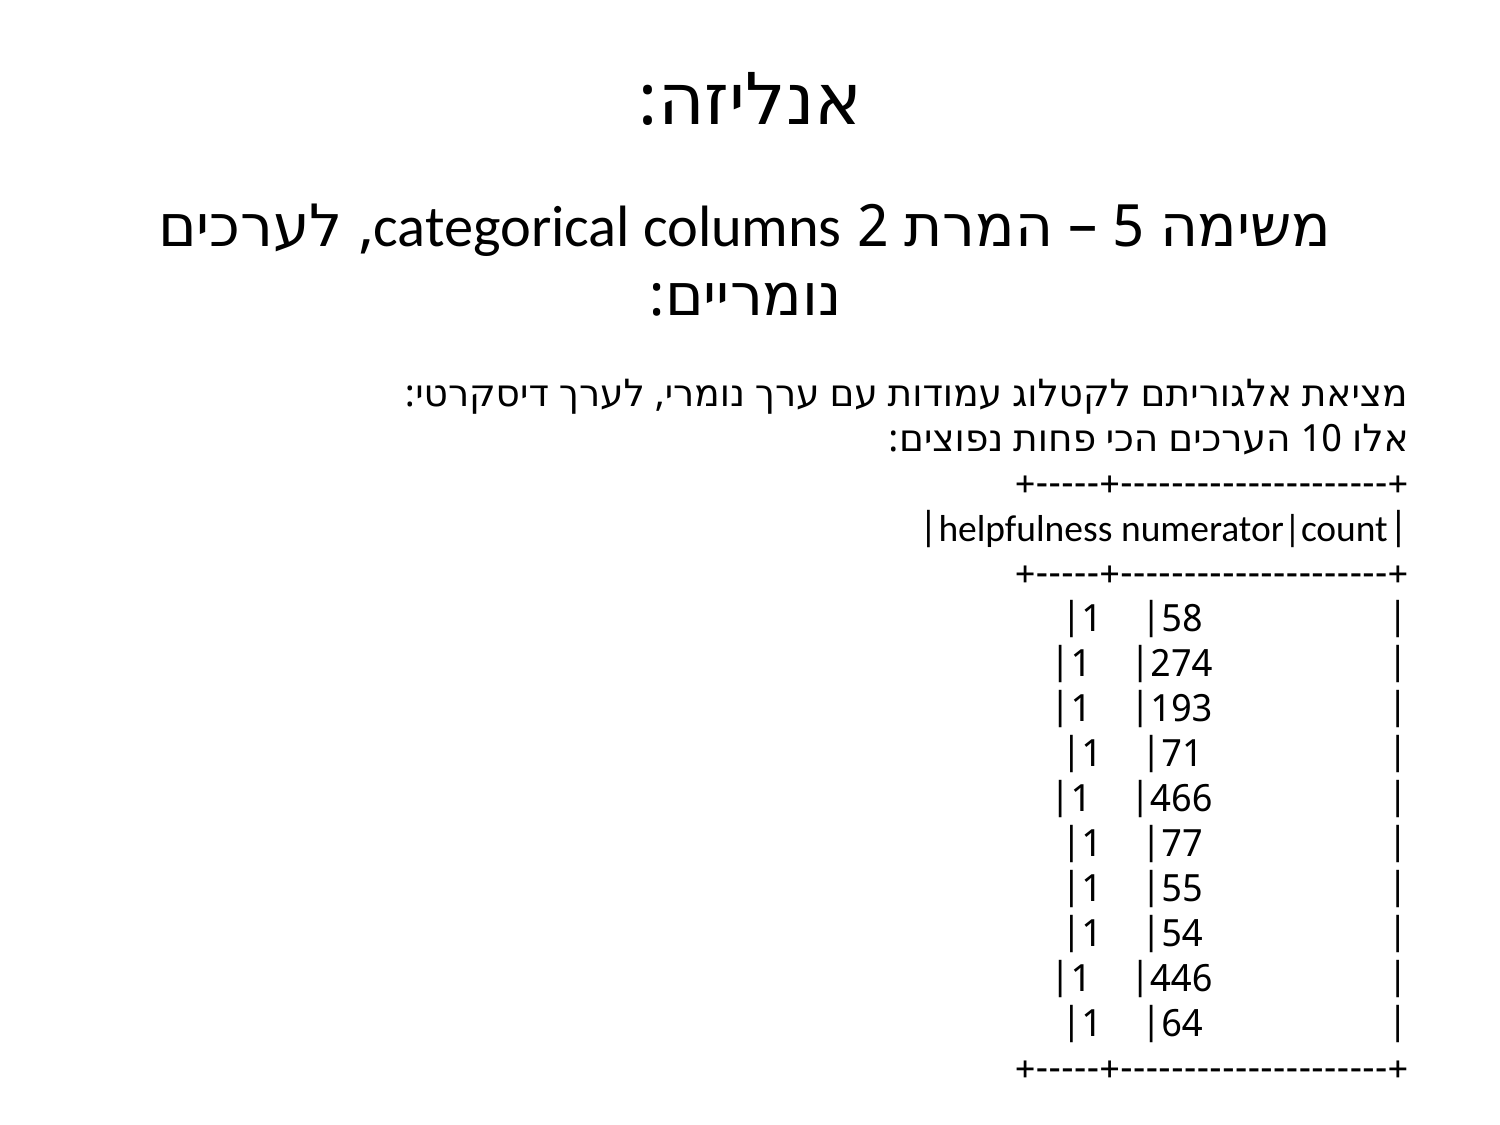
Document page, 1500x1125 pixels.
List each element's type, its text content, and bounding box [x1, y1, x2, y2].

text_box מציאת אלגוריתם לקטלוג עמודות עם ערך נומרי, לערך דיסקרטי: אלו 10 הערכים הכי פחות נפוצים: +---------------------+-----+ |helpfulness numerator|count| +---------------------+-----+ | 58| 1| | 274| 1| | 193| 1| | 71| 1| | 466| 1| | 77| 1| | 55| 1| | 54| 1| | 446| 1| | 64| 1| +---------------------+-----+ [147, 361, 1424, 1097]
title אנליזה: [75, 45, 1425, 233]
text_box משימה 5 – המרת 2 categorical columns, לערכים נומריים: [69, 163, 1420, 352]
